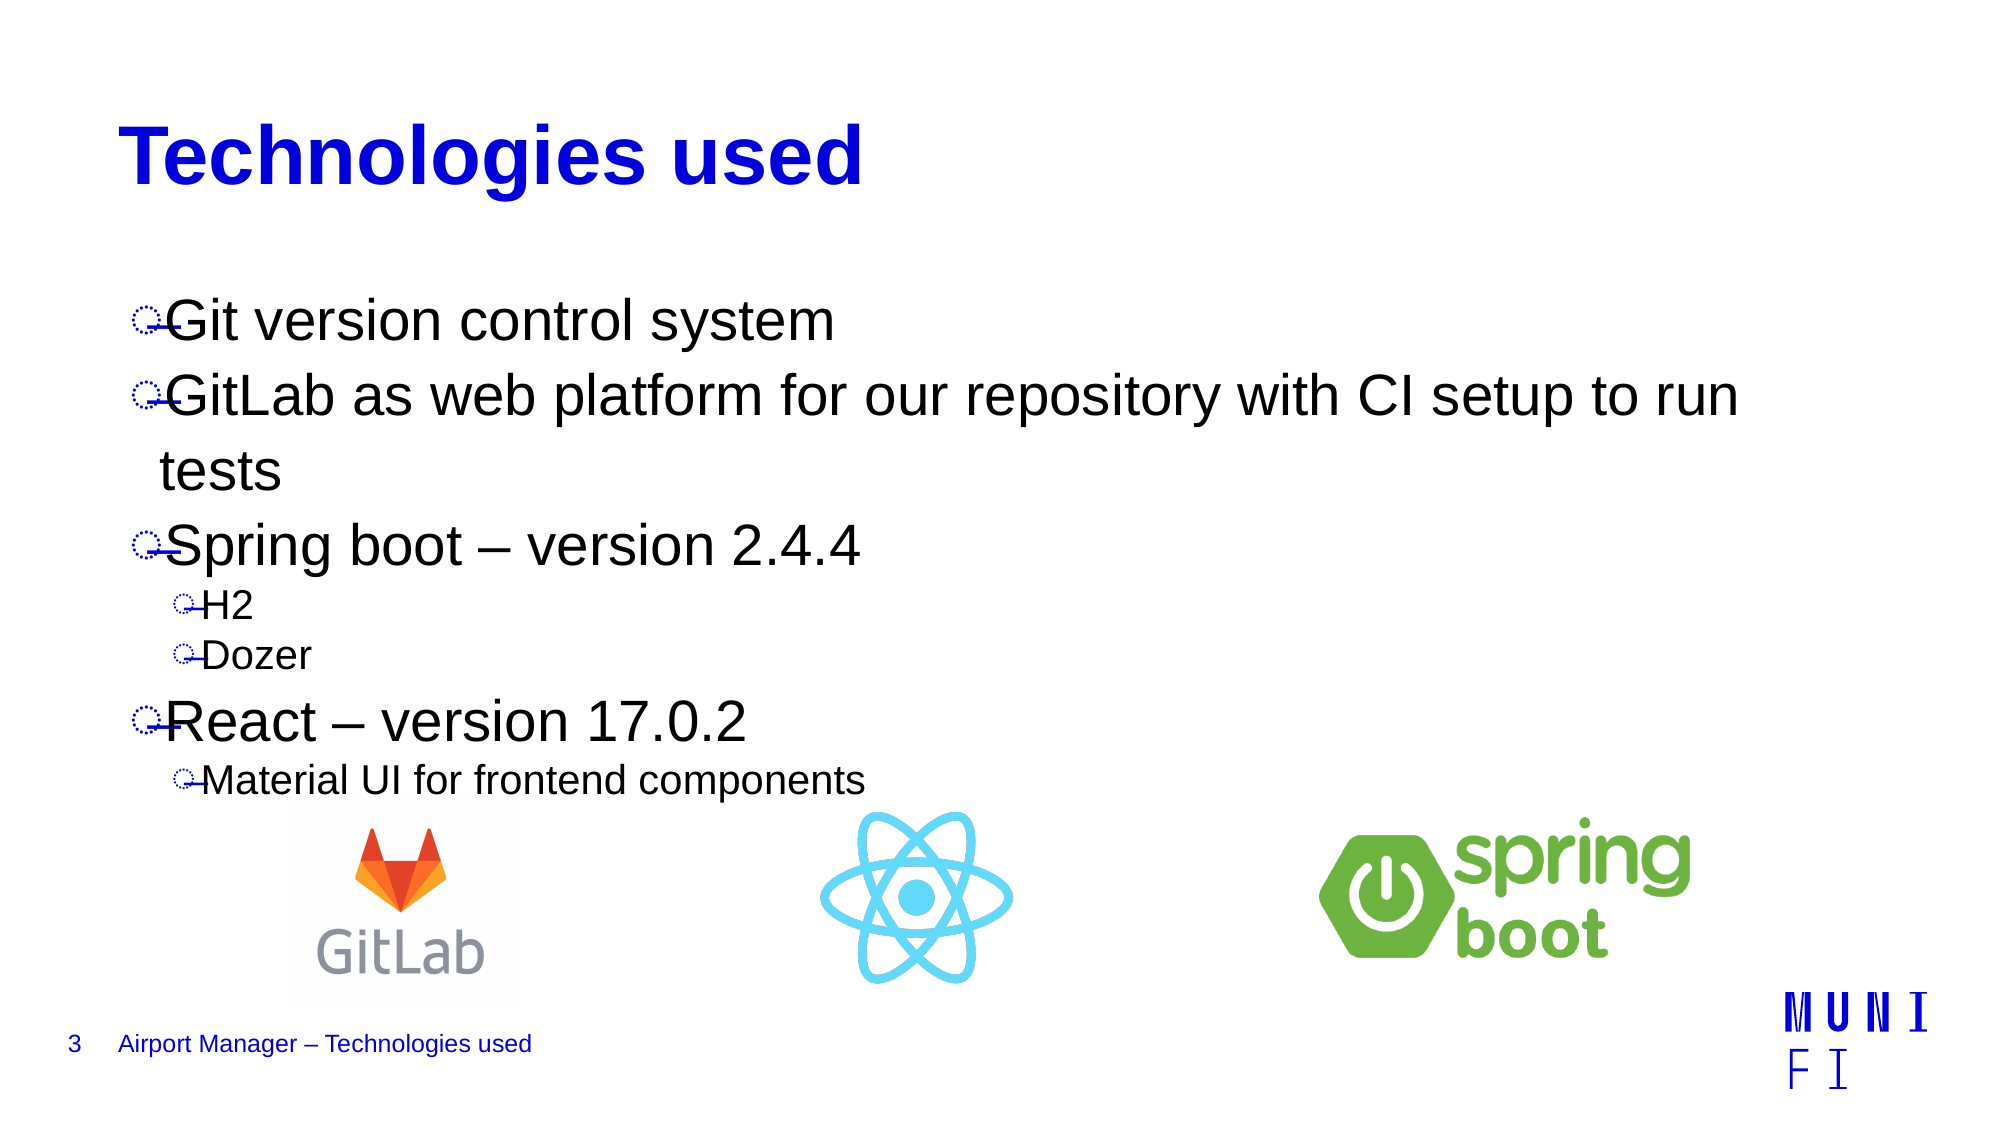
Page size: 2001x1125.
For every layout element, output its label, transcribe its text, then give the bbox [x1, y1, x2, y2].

title Technologies used [118, 118, 1883, 193]
picture [750, 780, 1082, 1015]
picture [1314, 795, 1696, 997]
picture [283, 795, 518, 1008]
slide_number 3 [67, 1021, 110, 1063]
footer Airport Manager – Technologies used [118, 1021, 1418, 1063]
list Git version control system GitLab as web platform for our repository with CI setup to run tests Spring boot – version 2.4.4 H2 Dozer React – version 17.0.2 Material UI for frontend components [118, 277, 1883, 802]
